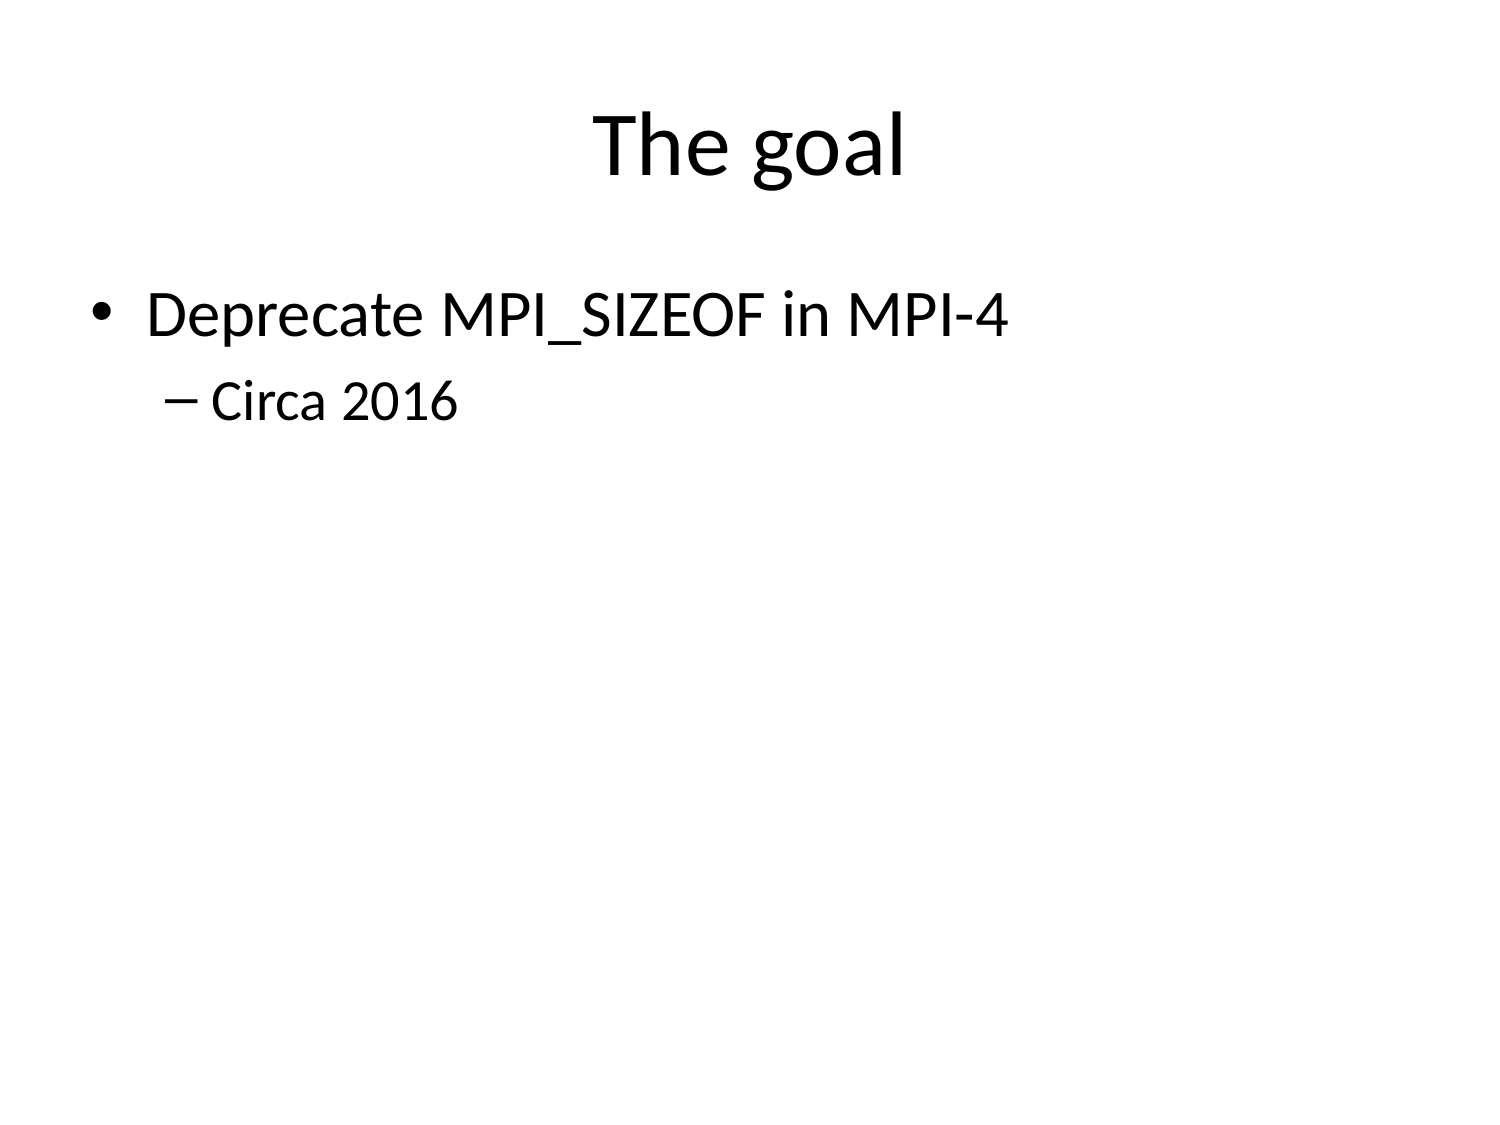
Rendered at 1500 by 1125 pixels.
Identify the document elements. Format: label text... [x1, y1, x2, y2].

list Deprecate MPI_SIZEOF in MPI-4 Circa 2016 [75, 262, 1425, 1005]
title The goal [75, 45, 1425, 233]
